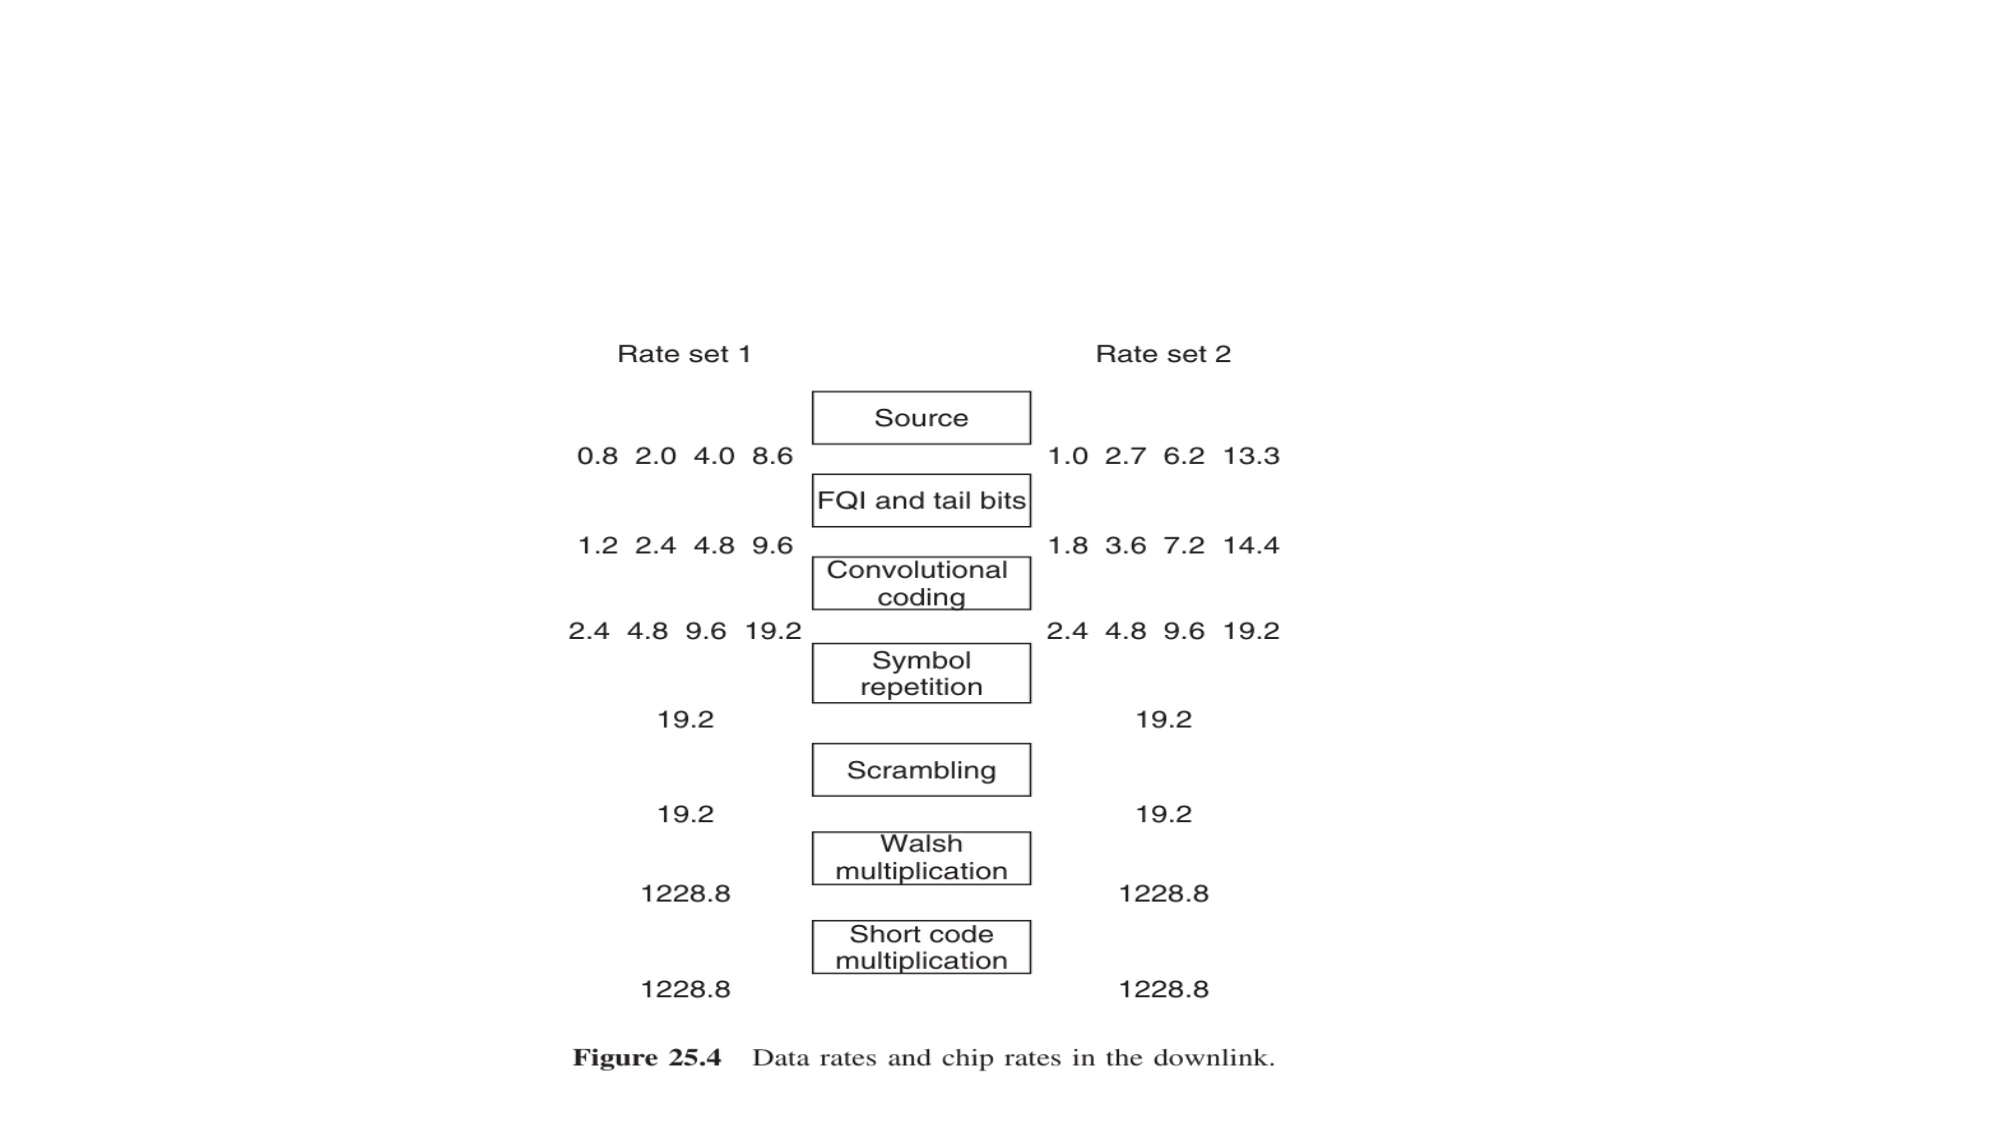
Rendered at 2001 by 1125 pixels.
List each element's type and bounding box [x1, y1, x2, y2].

list [427, 299, 1489, 1095]
